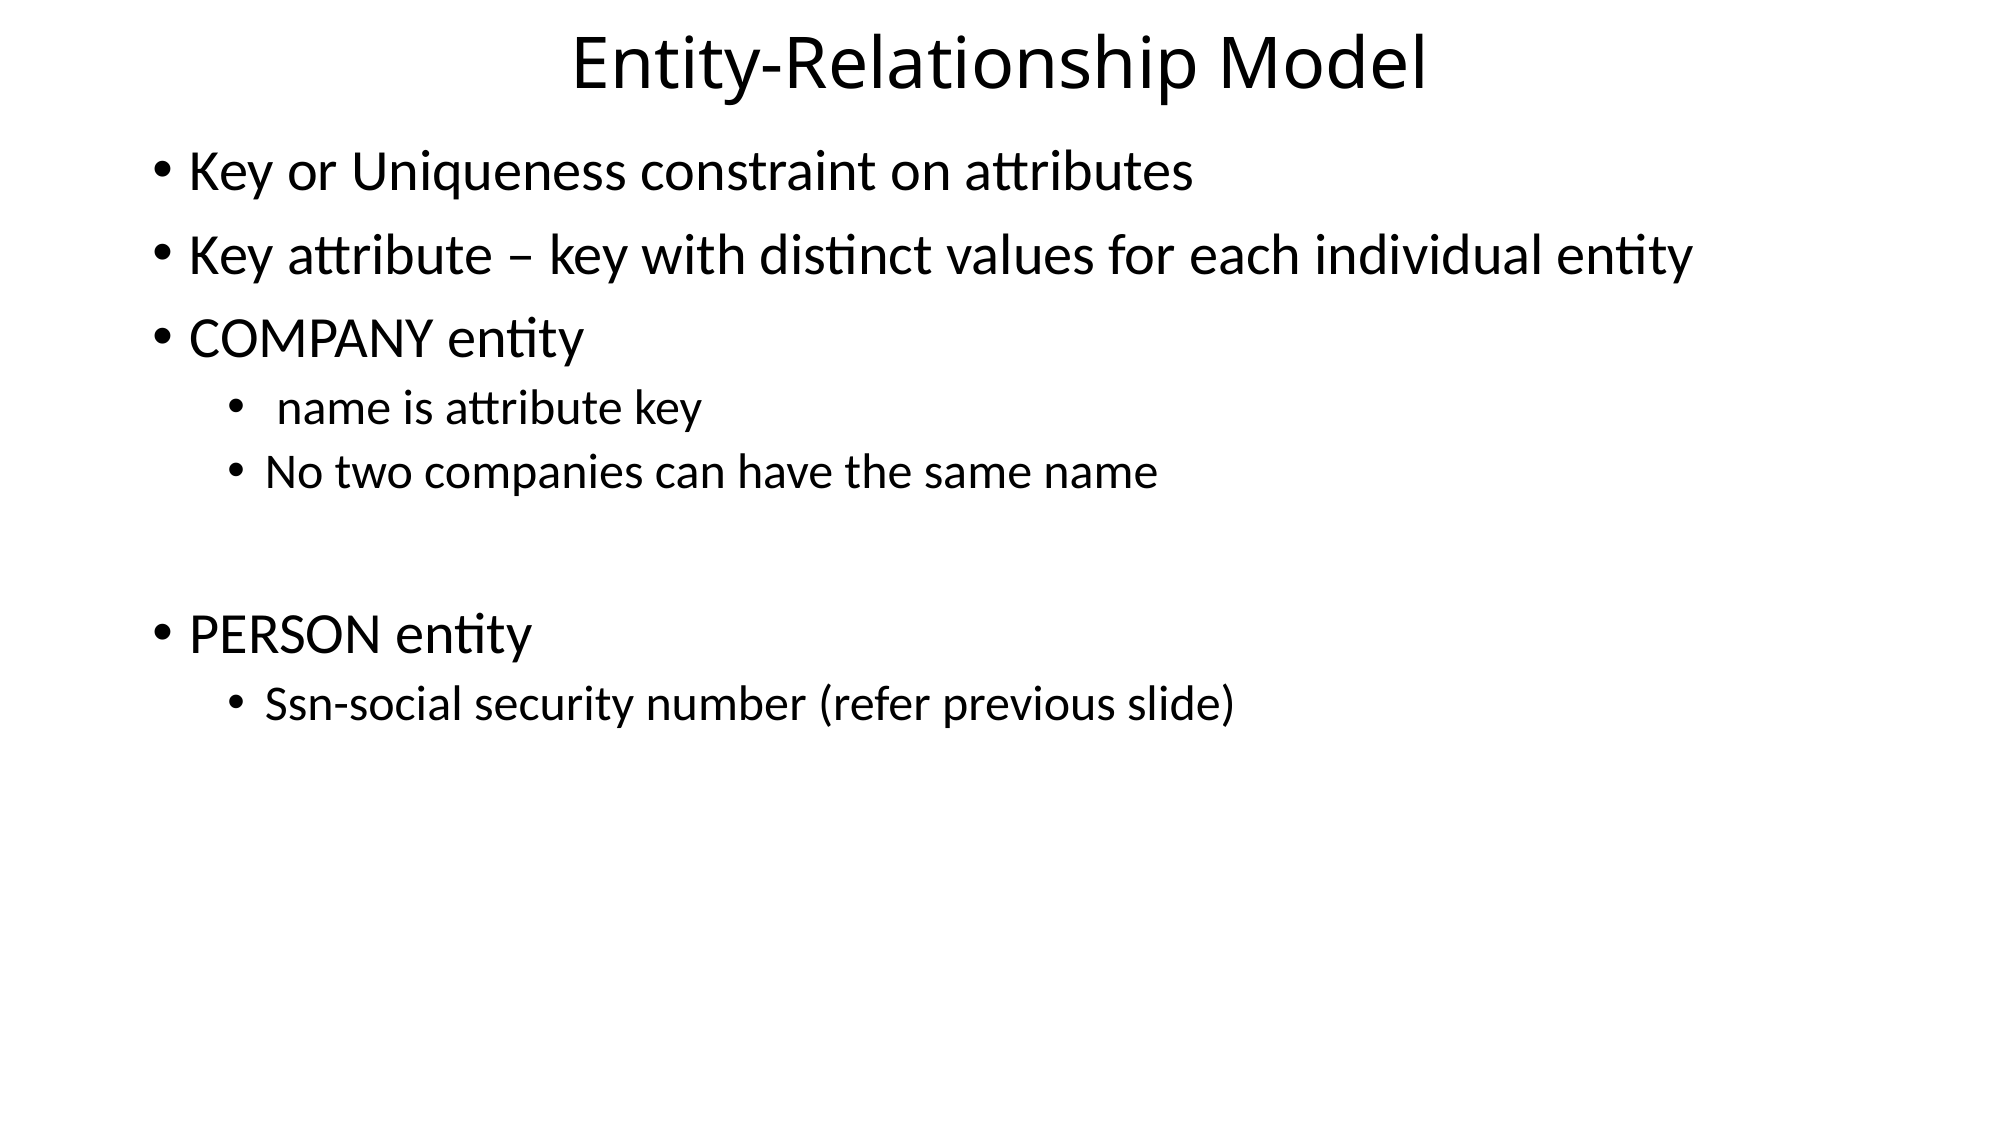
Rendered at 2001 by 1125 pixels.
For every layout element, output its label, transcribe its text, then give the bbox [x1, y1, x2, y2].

title Entity-Relationship Model [137, 18, 1863, 112]
list Key or Uniqueness constraint on attributes Key attribute – key with distinct values for each individual entity COMPANY entity name is attribute key No two companies can have the same name PERSON entity Ssn-social security number (refer previous slide) [137, 132, 1863, 1014]
